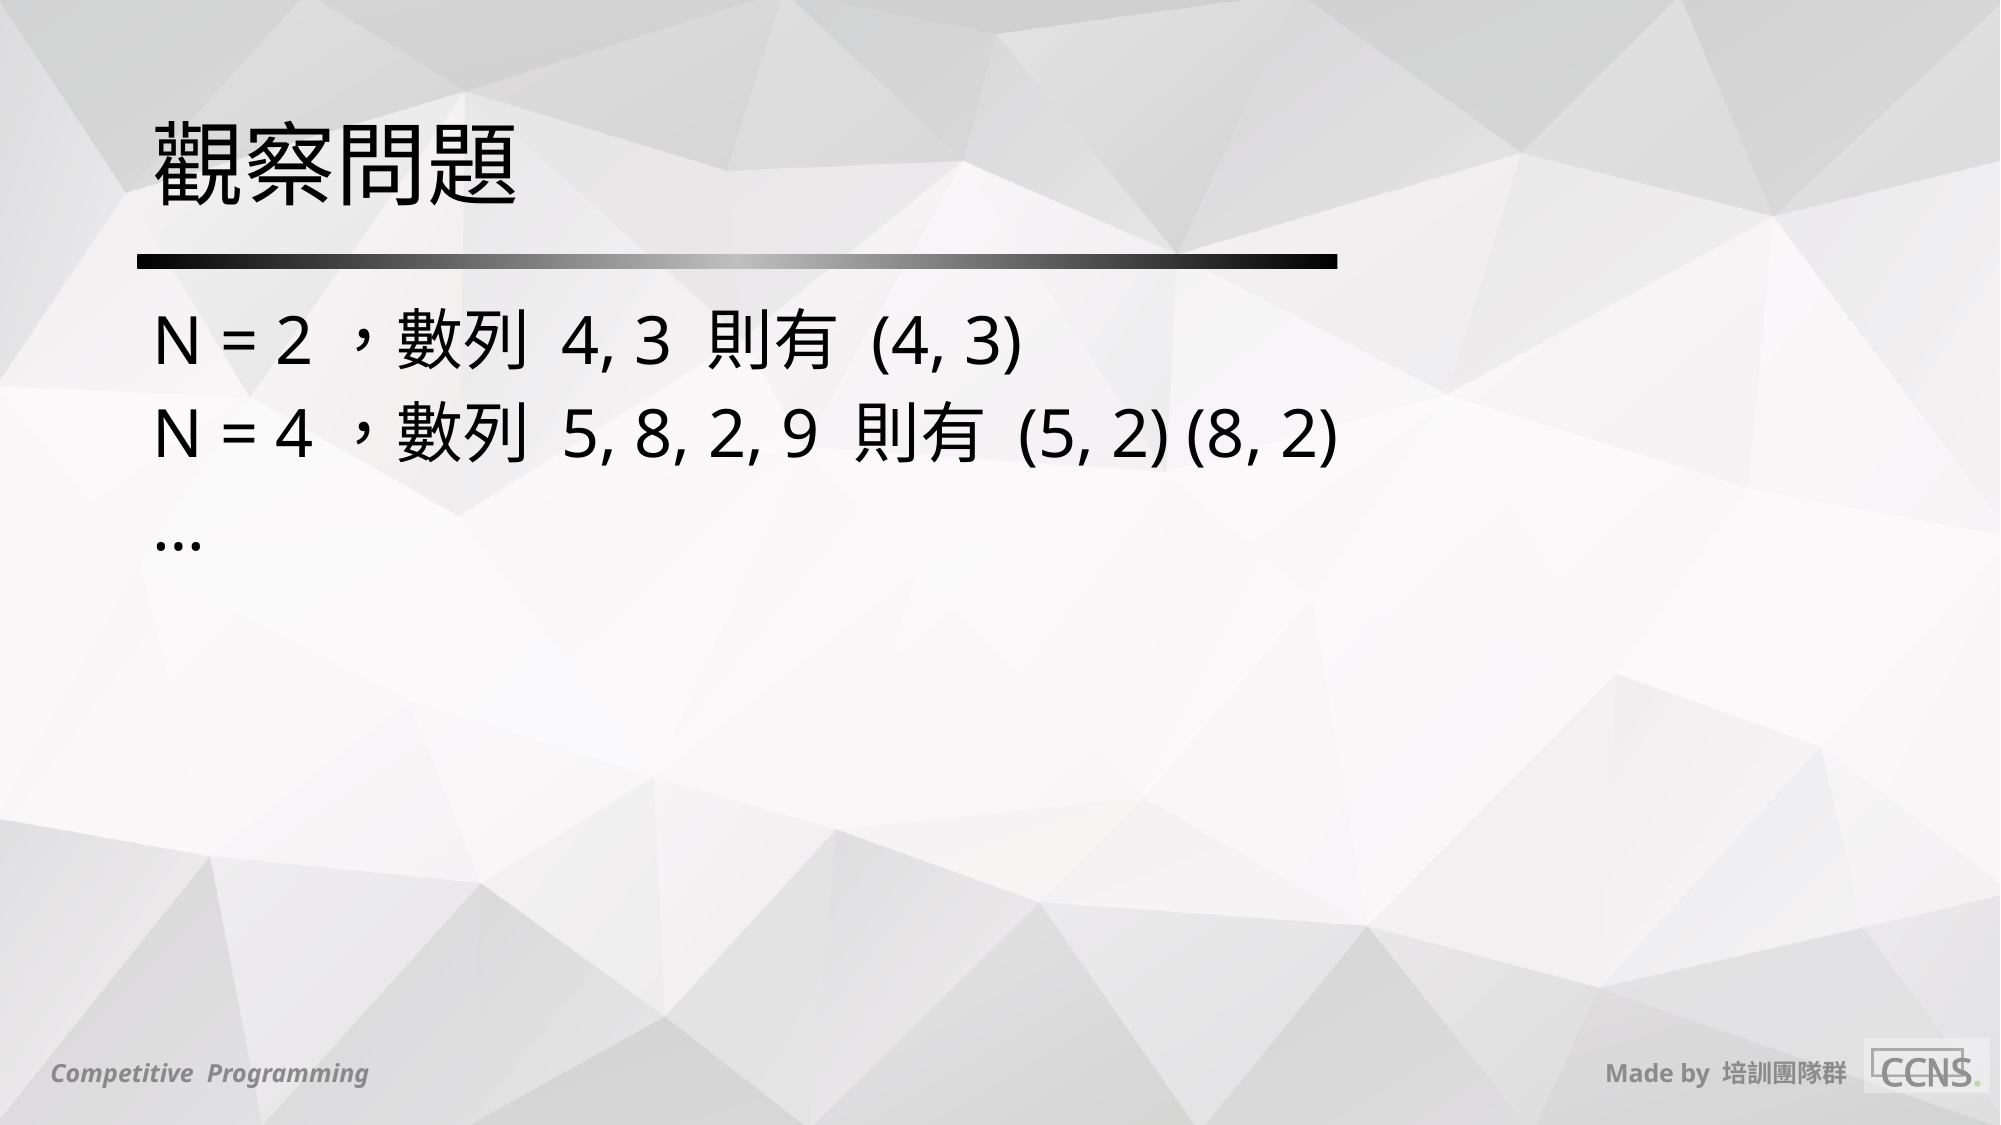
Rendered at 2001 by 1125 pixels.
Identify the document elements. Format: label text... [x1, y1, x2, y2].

list N = 2，數列 4, 3 則有 (4, 3) N = 4，數列 5, 8, 2, 9 則有 (5, 2) (8, 2) … [137, 299, 1863, 1014]
picture [0, 0, 2000, 1125]
title 觀察問題 [137, 59, 1863, 278]
